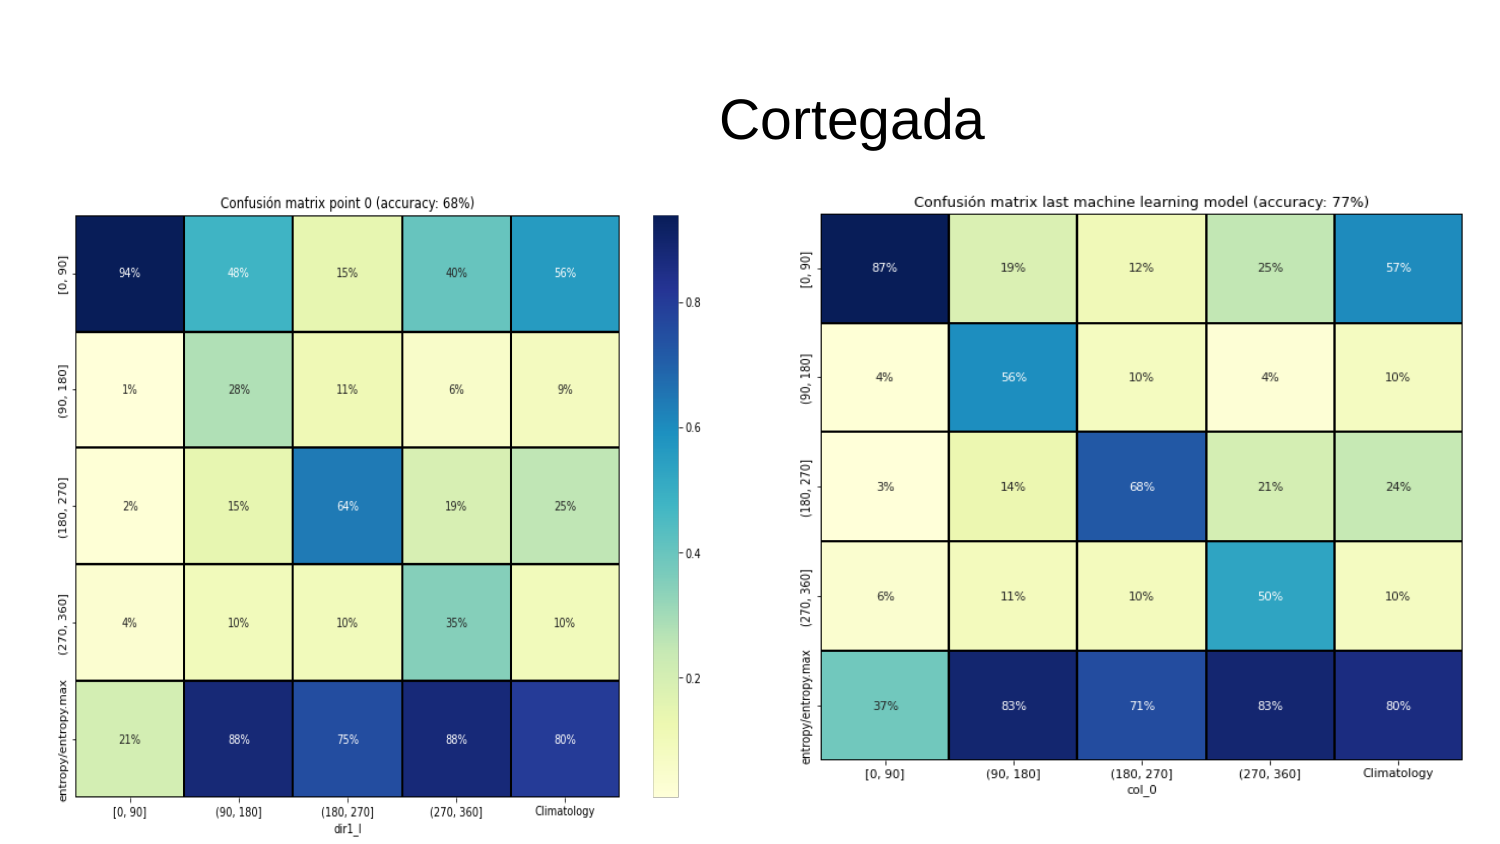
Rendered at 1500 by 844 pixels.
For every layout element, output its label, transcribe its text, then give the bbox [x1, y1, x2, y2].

picture [50, 188, 708, 844]
title Cortegada [51, 72, 1449, 167]
picture [792, 188, 1500, 804]
